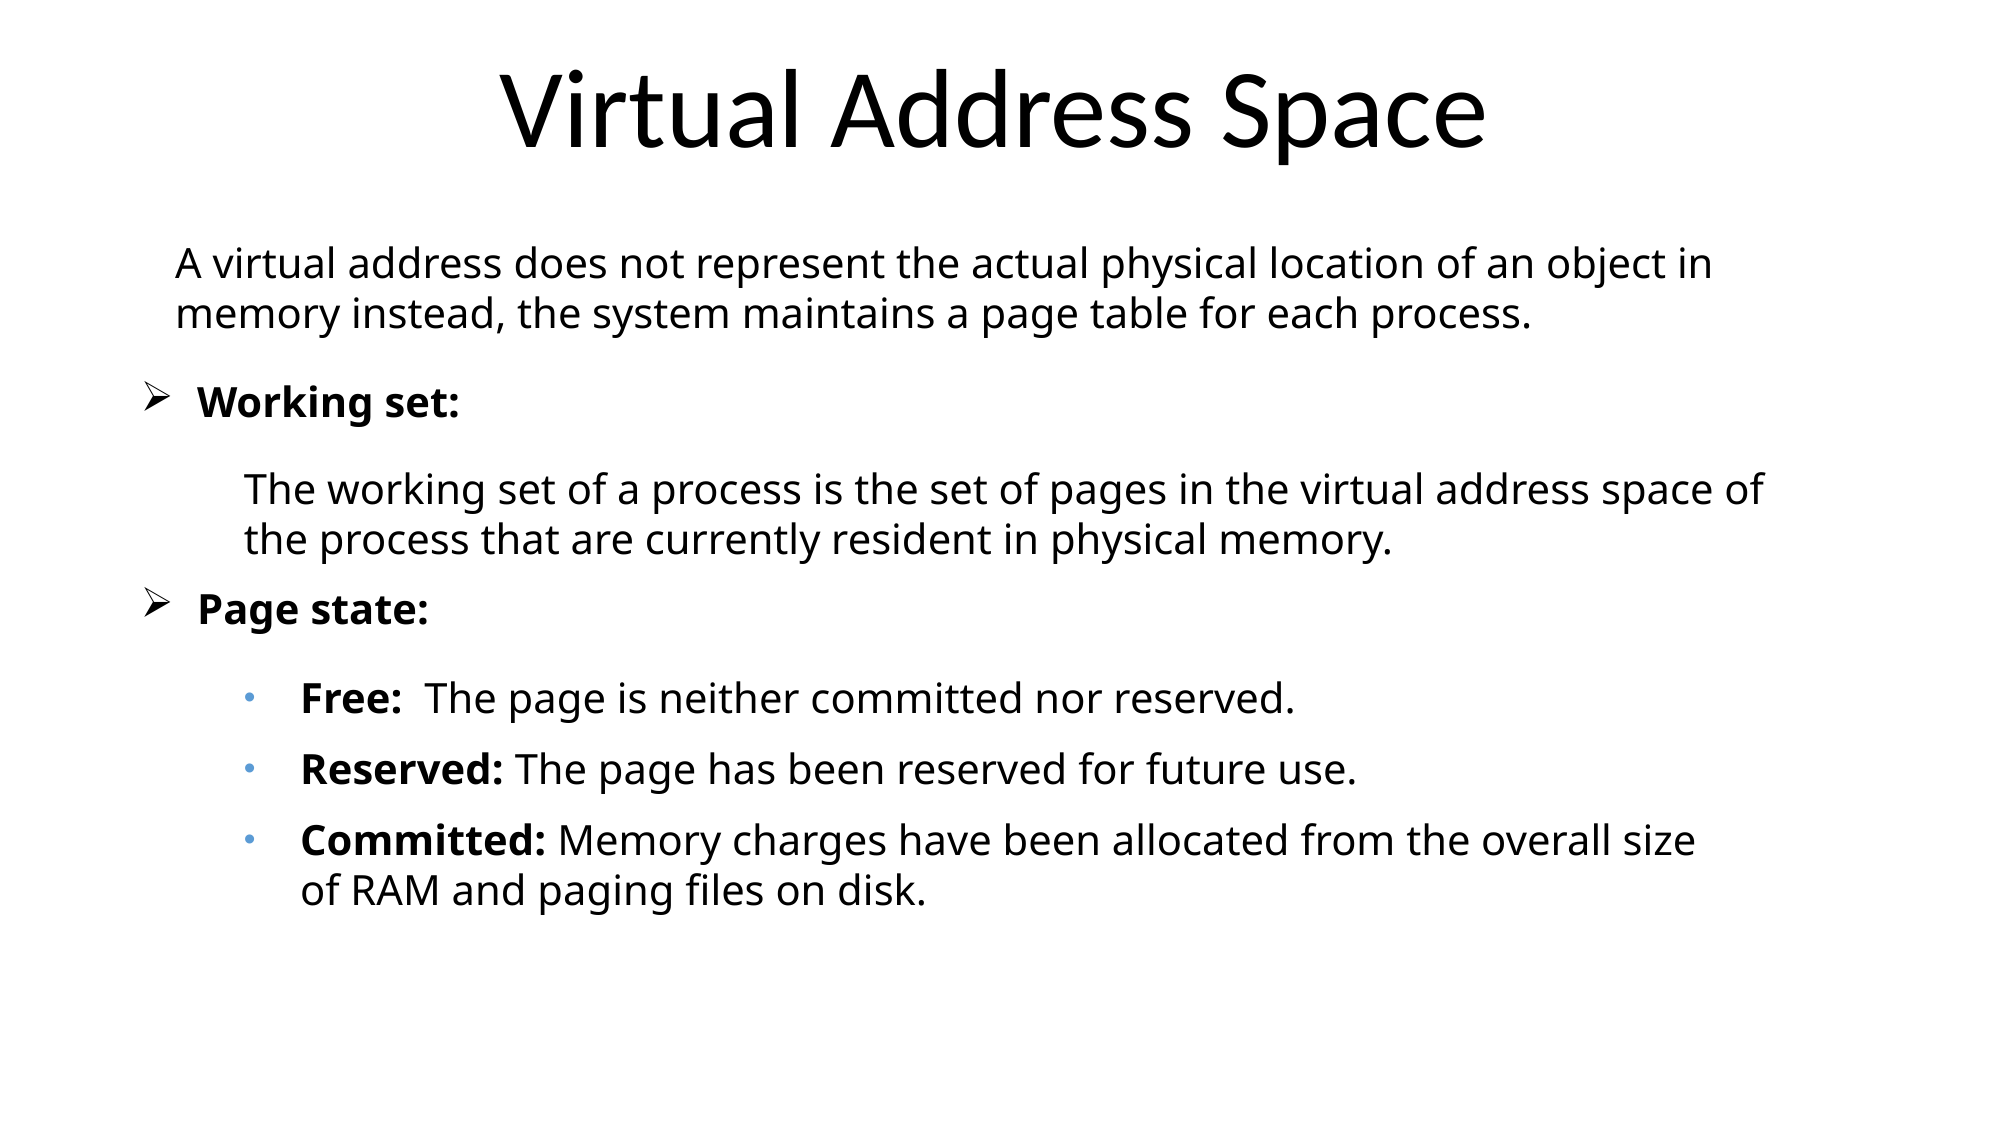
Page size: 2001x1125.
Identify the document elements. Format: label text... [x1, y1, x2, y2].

text_box The working set of a process is the set of pages in the virtual address space of the process that are currently resident in physical memory. [229, 455, 1805, 653]
text_box A virtual address does not represent the actual physical location of an object in memory instead, the system maintains a page table for each process. [160, 228, 1885, 344]
text_box Virtual Address Space [19, 27, 1969, 177]
text_box Free: The page is neither committed nor reserved. Reserved: The page has been reserved for future use. Committed: Memory charges have been allocated from the overall size of RAM and paging files on disk. [229, 664, 1750, 977]
text_box Working set: [125, 368, 1669, 489]
text_box Page state: [125, 575, 1669, 696]
